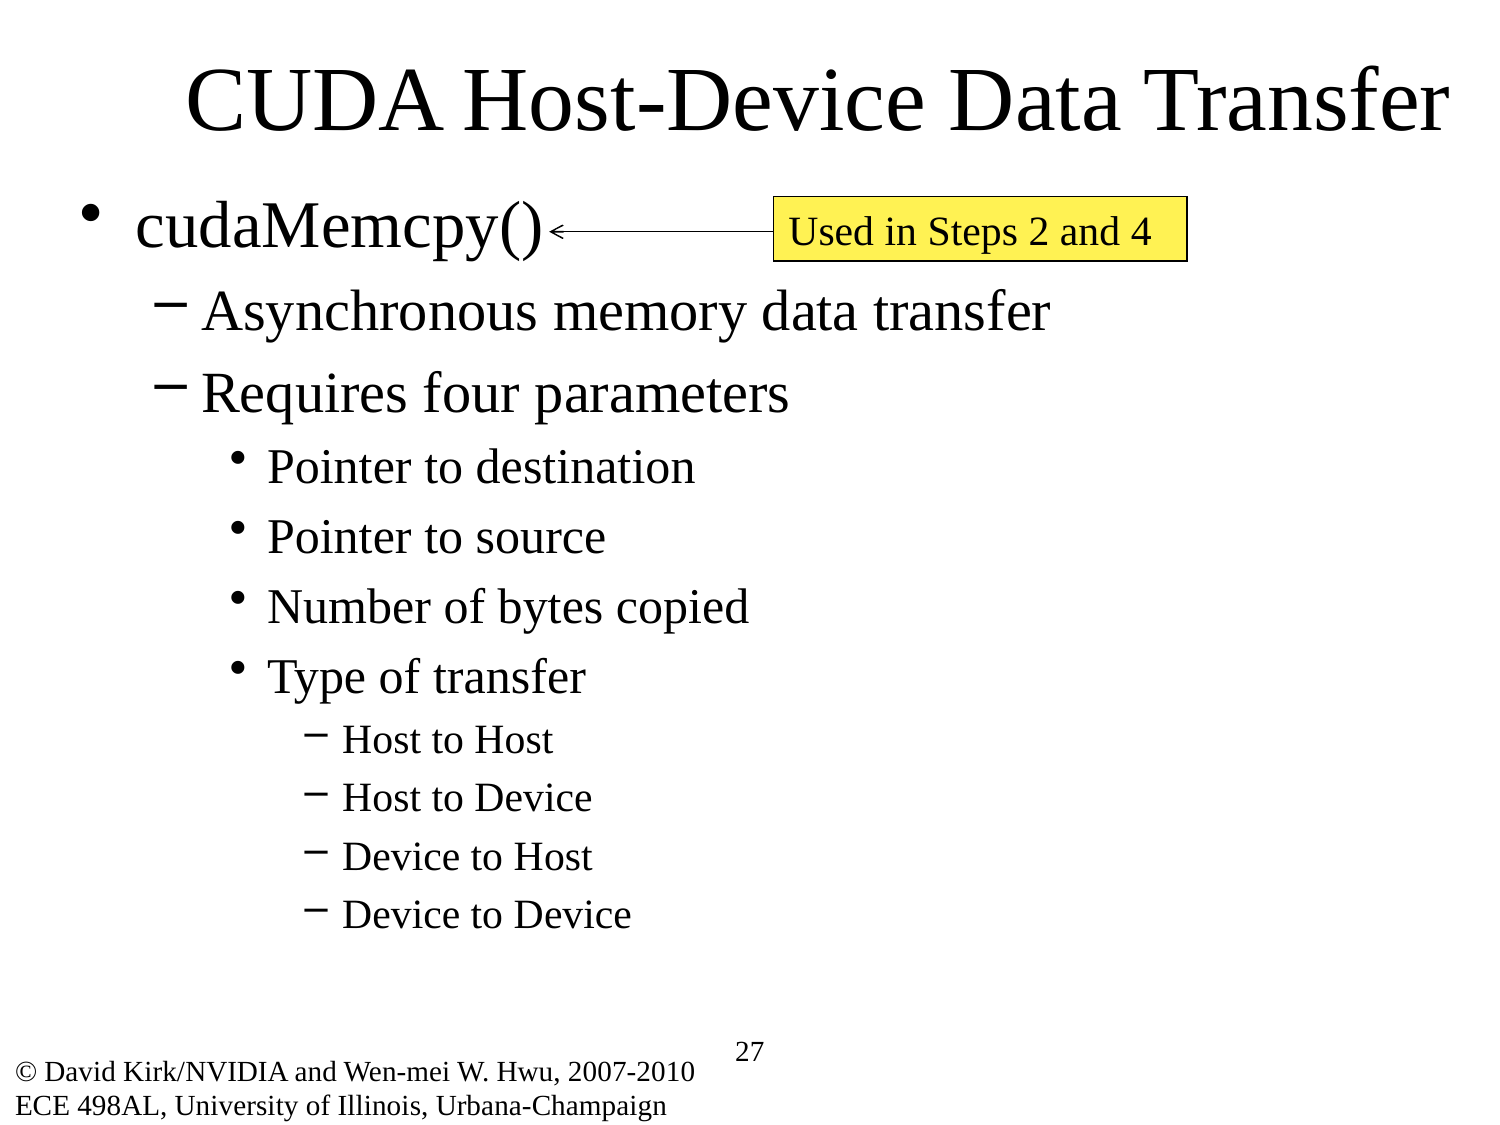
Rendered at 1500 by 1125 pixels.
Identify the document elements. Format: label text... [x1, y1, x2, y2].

slide_number 27 [512, 1024, 988, 1101]
title CUDA Host-Device Data Transfer [137, 0, 1500, 188]
footer © David Kirk/NVIDIA and Wen-mei W. Hwu, 2007-2010 ECE 498AL, University of Illinois, Urbana-Champaign [0, 1044, 745, 1120]
text_box Used in Steps 2 and 4 [773, 196, 1187, 262]
list cudaMemcpy() Asynchronous memory data transfer Requires four parameters Pointer to destination Pointer to source Number of bytes copied Type of transfer Host to Host Host to Device Device to Host Device to Device [64, 172, 1412, 971]
